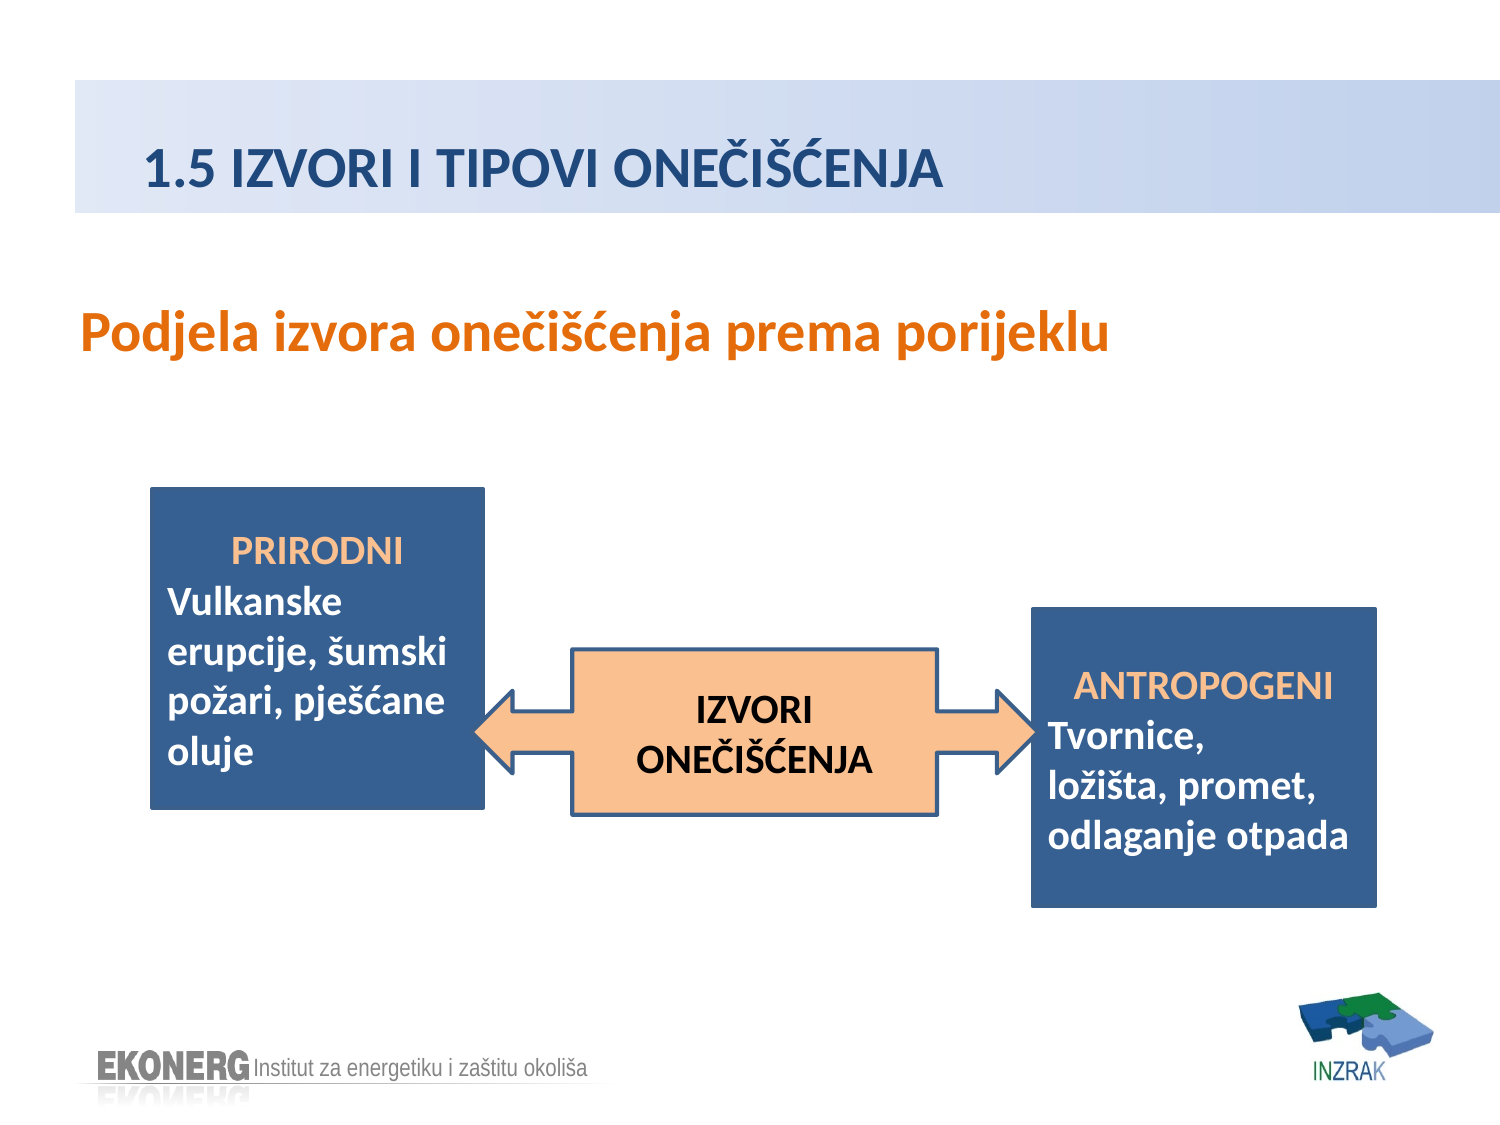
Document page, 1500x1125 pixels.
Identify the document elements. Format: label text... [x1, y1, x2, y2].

text_box IZVORI ONEČIŠĆENJA [469, 647, 1041, 817]
picture [1298, 992, 1434, 1088]
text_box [61, 1038, 636, 1112]
text_box PRIRODNI Vulkanske erupcije, šumski požari, pješćane oluje [150, 487, 485, 810]
text_box Podjela izvora onečišćenja prema porijeklu [65, 285, 1472, 371]
text_box ANTROPOGENI Tvornice, ložišta, promet, odlaganje otpada [1031, 607, 1377, 908]
title 1.5 IZVORI I TIPOVI ONEČIŠĆENJA [75, 80, 1500, 213]
